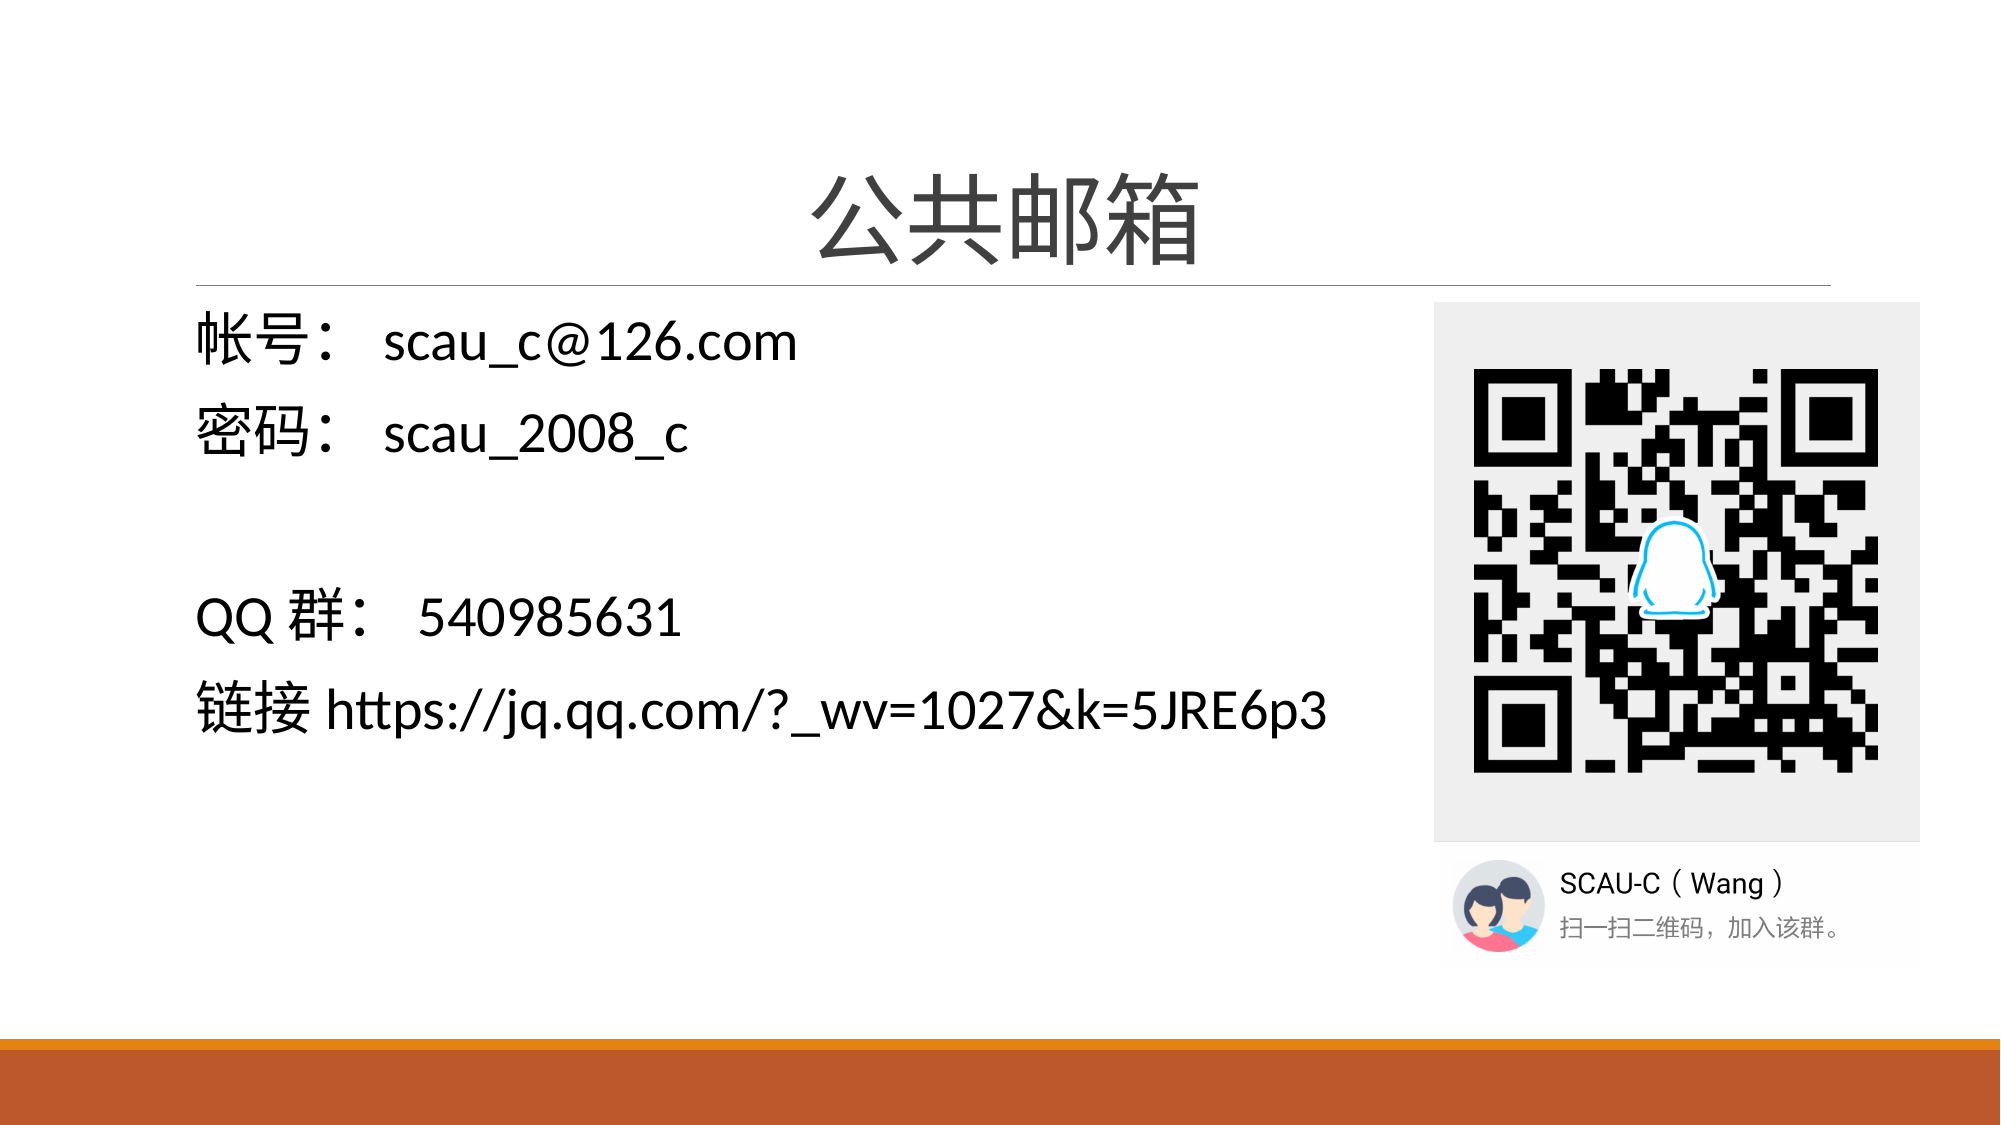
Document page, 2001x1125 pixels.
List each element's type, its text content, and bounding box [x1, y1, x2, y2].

list 帐号：scau_c@126.com 密码：scau_2008_c QQ群：540985631 链接https://jq.qq.com/?_wv=1027&k=5JRE6p3 [180, 302, 1433, 963]
picture [1434, 302, 1920, 968]
title 公共邮箱 [180, 47, 1830, 285]
